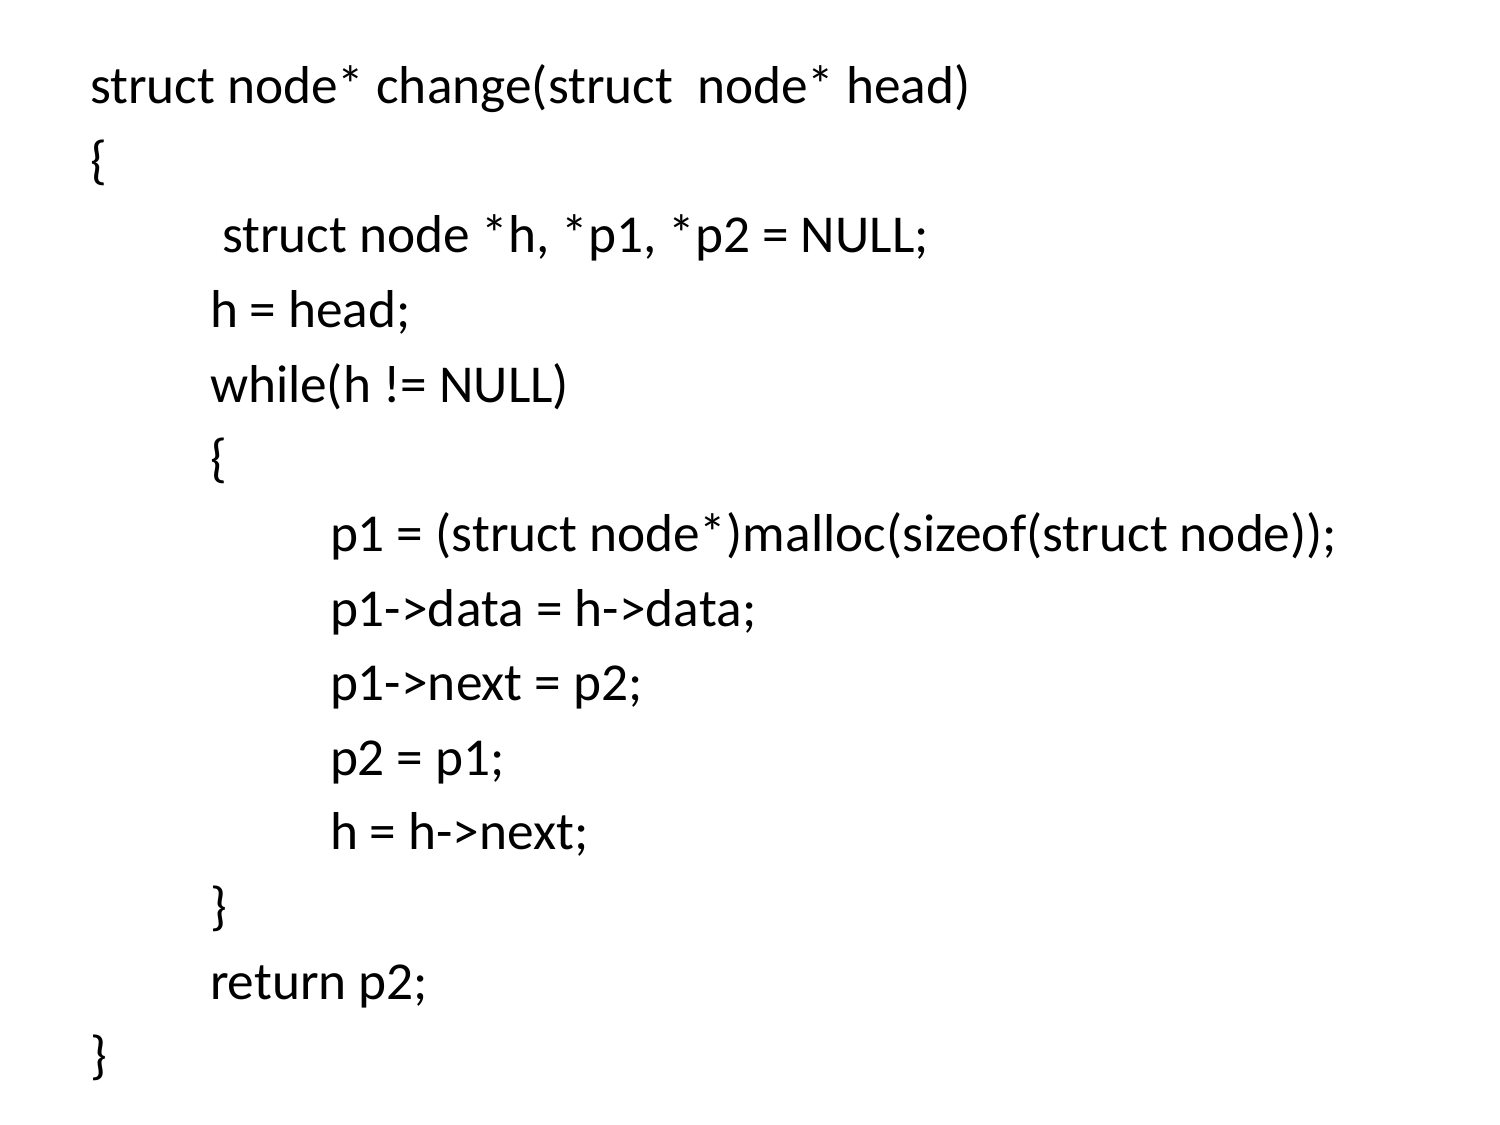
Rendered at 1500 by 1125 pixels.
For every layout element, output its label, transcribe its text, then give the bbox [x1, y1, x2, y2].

list struct node* change(struct node* head) { struct node *h, *p1, *p2 = NULL; h = head; while(h != NULL) { p1 = (struct node*)malloc(sizeof(struct node)); p1->data = h->data; p1->next = p2; p2 = p1; h = h->next; } return p2; } [75, 42, 1483, 1094]
